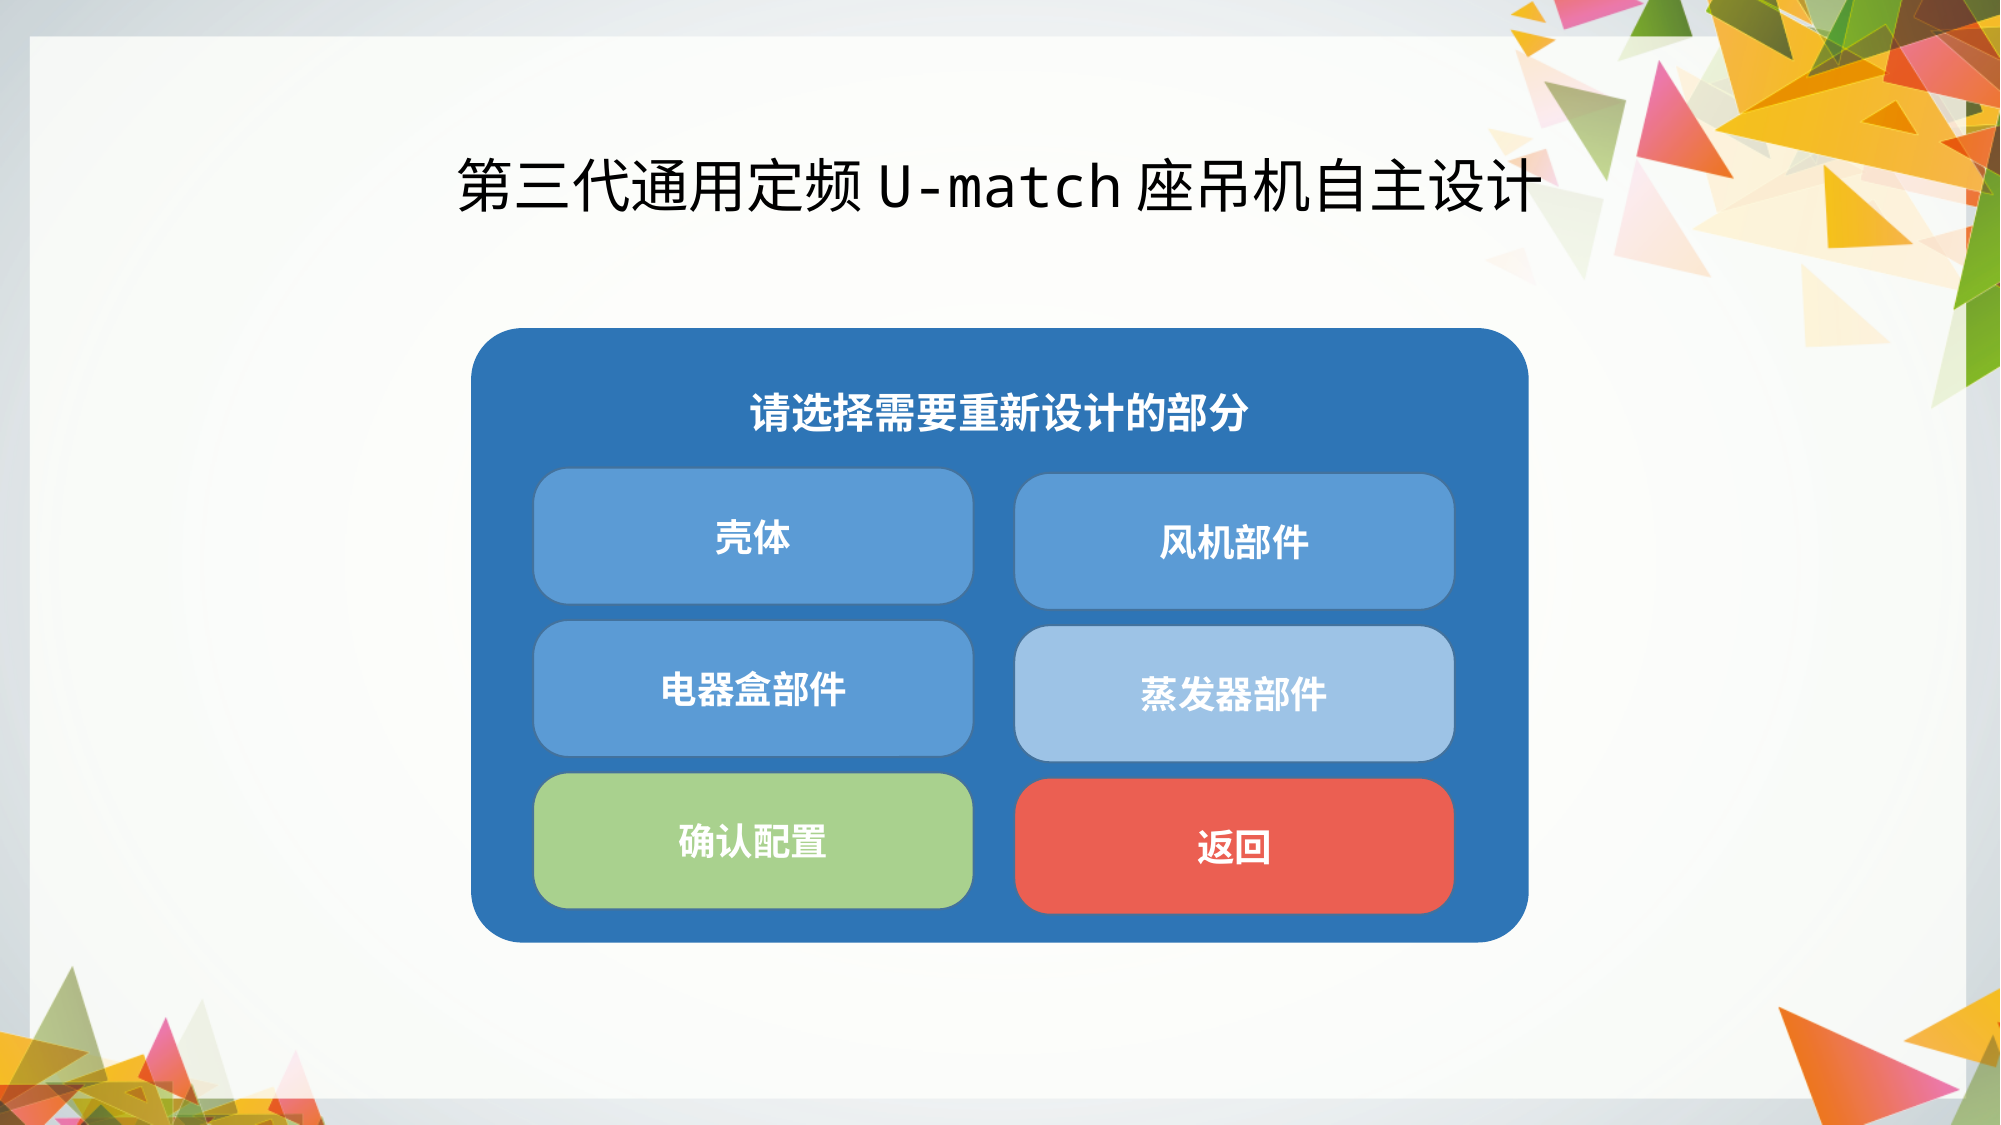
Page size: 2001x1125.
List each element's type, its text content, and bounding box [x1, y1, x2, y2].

text_box 风机部件 [1013, 471, 1456, 612]
text_box 电器盒部件 [531, 618, 975, 759]
text_box 第三代通用定频U-match座吊机自主设计 [440, 141, 1559, 227]
text_box 壳体 [531, 466, 975, 606]
text_box [470, 327, 1530, 944]
text_box 蒸发器部件 [1013, 624, 1456, 764]
text_box 返回 [1013, 776, 1456, 916]
text_box 请选择需要重新设计的部分 [734, 379, 1266, 445]
text_box 确认配置 [531, 771, 975, 911]
picture [0, 0, 2000, 1125]
